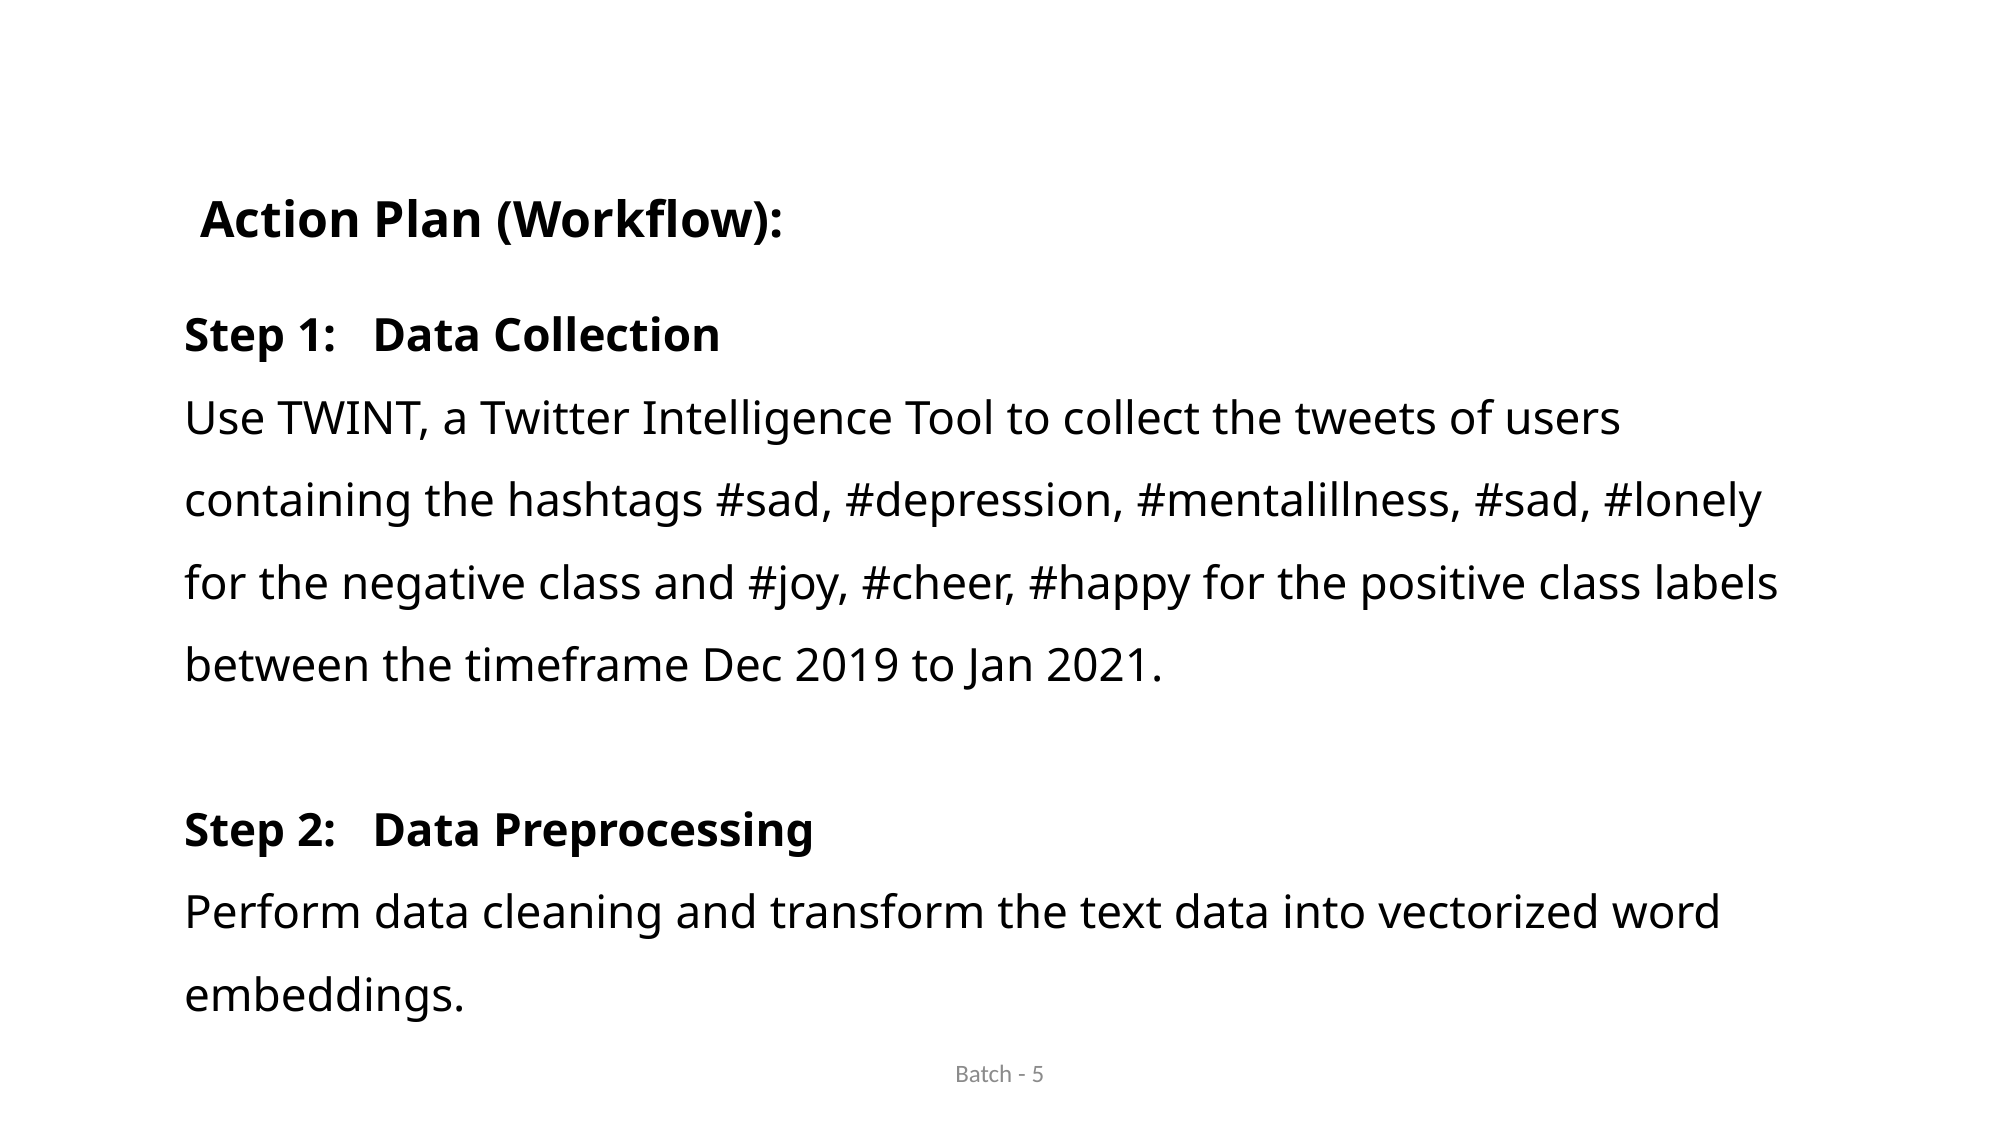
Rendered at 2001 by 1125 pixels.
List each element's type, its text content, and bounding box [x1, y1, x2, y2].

text_box Step 1: Data Collection Use TWINT, a Twitter Intelligence Tool to collect the tweets of users containing the hashtags #sad, #depression, #mentalillness, #sad, #lonely for the negative class and #joy, #cheer, #happy for the positive class labels between the timeframe Dec 2019 to Jan 2021. Step 2: Data Preprocessing Perform data cleaning and transform the text data into vectorized word embeddings. [169, 271, 1831, 1028]
text_box Action Plan (Workflow): [185, 180, 800, 255]
footer Batch - 5 [662, 1042, 1338, 1103]
